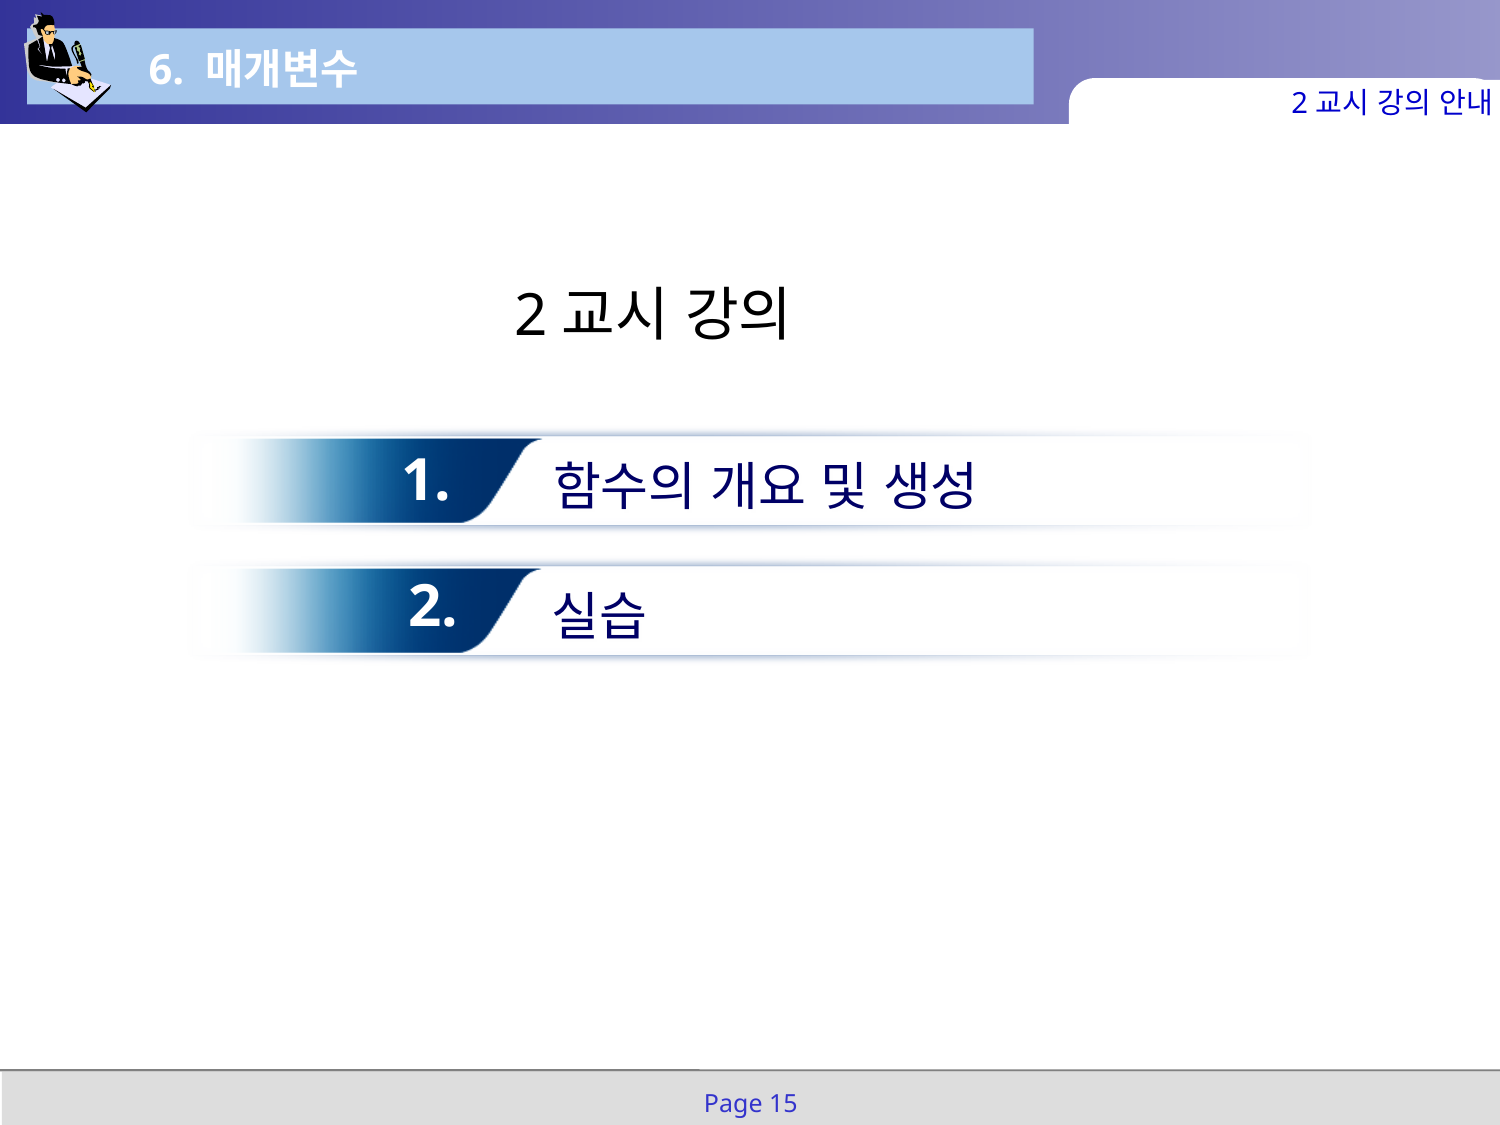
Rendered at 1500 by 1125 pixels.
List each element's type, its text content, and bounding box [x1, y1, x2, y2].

text_box 2교시 강의 안내 [1118, 78, 1500, 126]
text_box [86, 408, 1389, 540]
text_box 2교시 강의 [499, 269, 807, 355]
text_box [84, 538, 1387, 676]
text_box 6. 매개변수 [133, 35, 880, 101]
slide_number Page 15 [682, 1079, 819, 1124]
